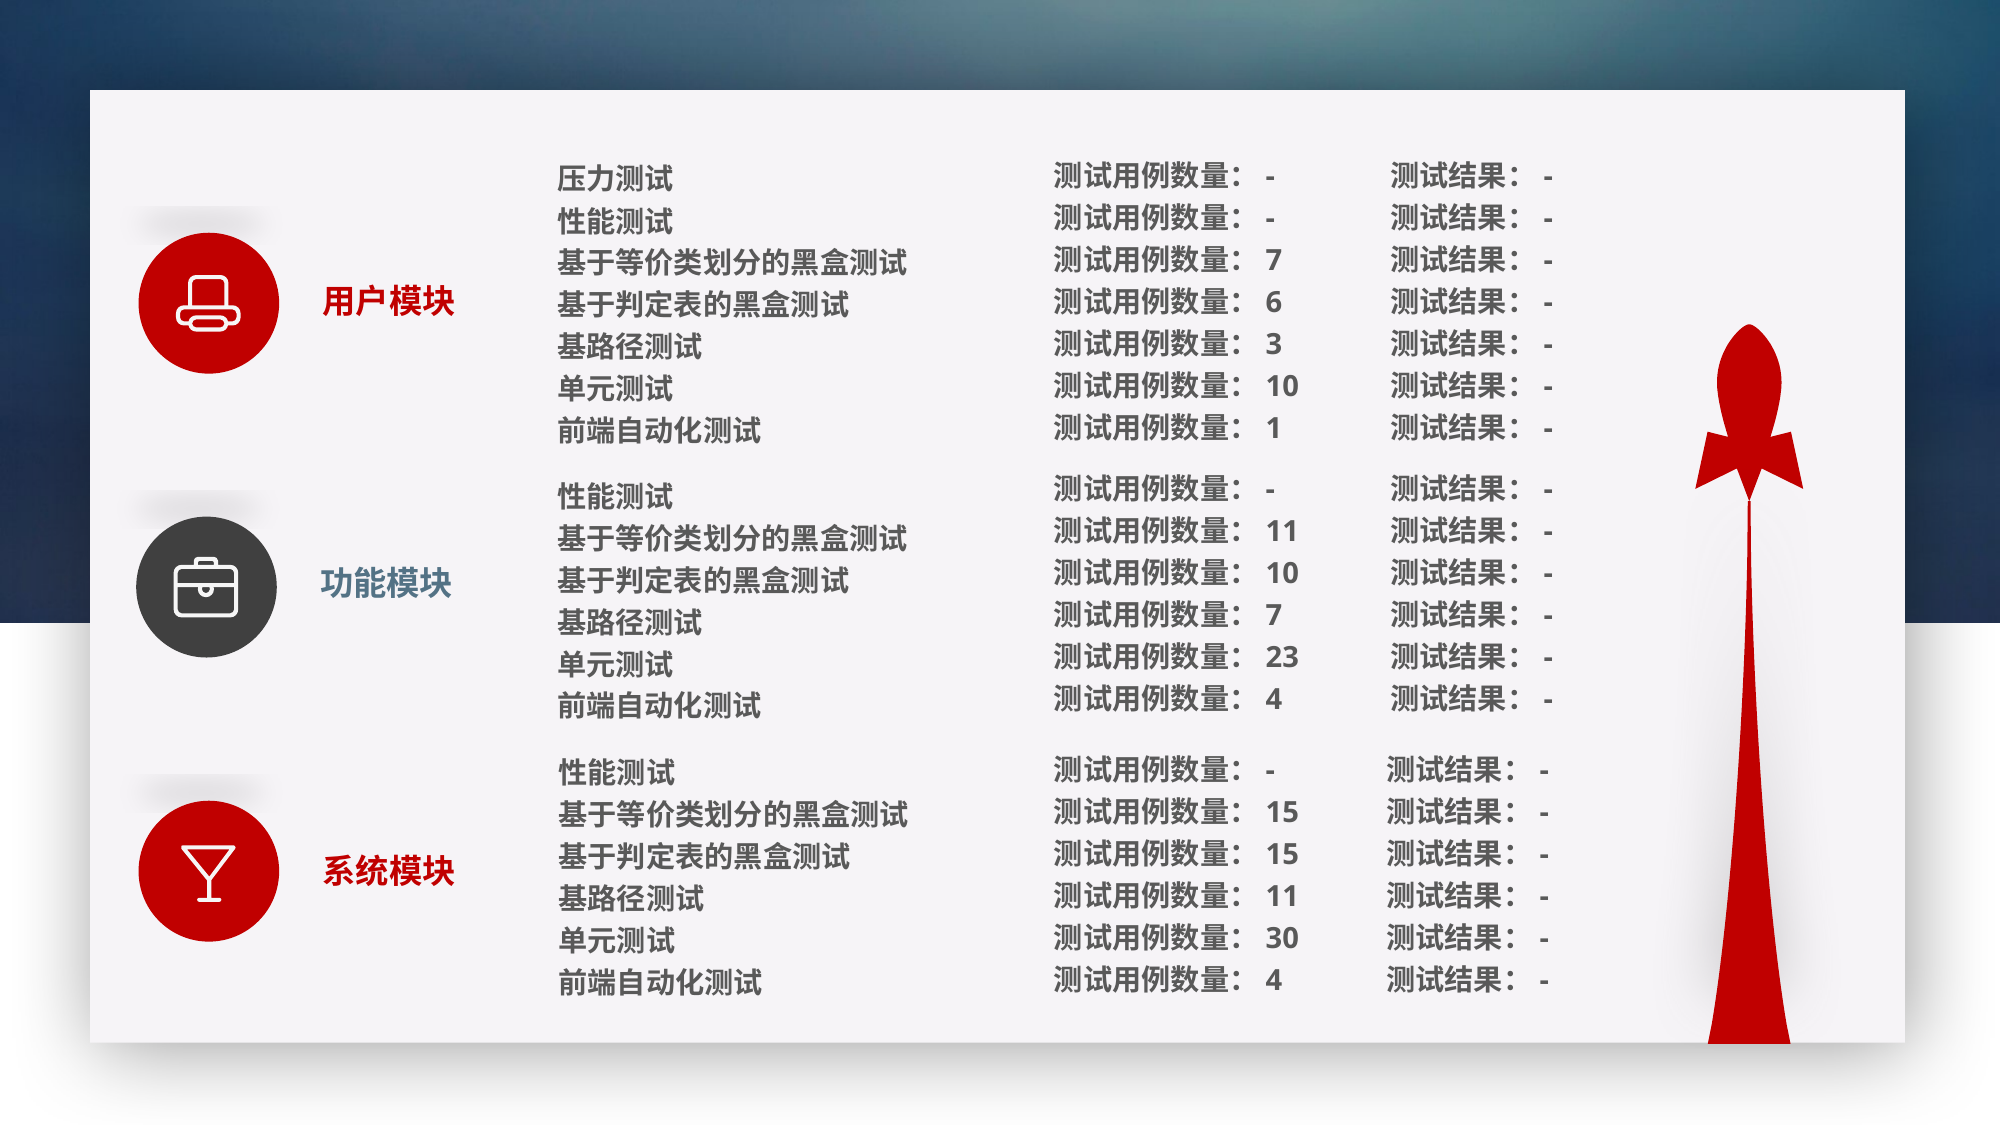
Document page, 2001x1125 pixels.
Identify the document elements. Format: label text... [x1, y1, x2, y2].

text_box 用户模块 [307, 273, 471, 328]
text_box 性能测试 基于等价类划分的黑盒测试 基于判定表的黑盒测试 基路径测试 单元测试 前端自动化测试 [543, 740, 988, 1007]
text_box 性能测试 基于等价类划分的黑盒测试 基于判定表的黑盒测试 基路径测试 单元测试 前端自动化测试 [542, 463, 1019, 731]
text_box 测试用例数量：- 测试用例数量：15 测试用例数量：15 测试用例数量：11 测试用例数量：30 测试用例数量：4 [1039, 736, 1371, 1004]
text_box [137, 799, 281, 943]
text_box [137, 231, 281, 375]
text_box 测试结果：- 测试结果：- 测试结果：- 测试结果：- 测试结果：- 测试结果：- [1375, 456, 1695, 723]
text_box 压力测试 性能测试 基于等价类划分的黑盒测试 基于判定表的黑盒测试 基路径测试 单元测试 前端自动化测试 [542, 146, 1000, 455]
text_box [173, 556, 239, 618]
text_box 测试结果：- 测试结果：- 测试结果：- 测试结果：- 测试结果：- 测试结果：- [1371, 736, 1695, 1004]
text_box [1695, 324, 1804, 1044]
text_box 测试结果：- 测试结果：- 测试结果：- 测试结果：- 测试结果：- 测试结果：- 测试结果：- [1375, 143, 1746, 452]
text_box [181, 845, 236, 902]
text_box 测试用例数量：- 测试用例数量：11 测试用例数量：10 测试用例数量：7 测试用例数量：23 测试用例数量：4 [1039, 455, 1410, 723]
text_box [135, 515, 278, 659]
picture [0, 0, 2000, 623]
text_box [175, 275, 241, 332]
text_box 系统模块 [307, 842, 471, 898]
text_box 功能模块 [305, 555, 469, 610]
text_box 测试用例数量：- 测试用例数量：- 测试用例数量：7 测试用例数量：6 测试用例数量：3 测试用例数量：10 测试用例数量：1 [1039, 143, 1375, 452]
